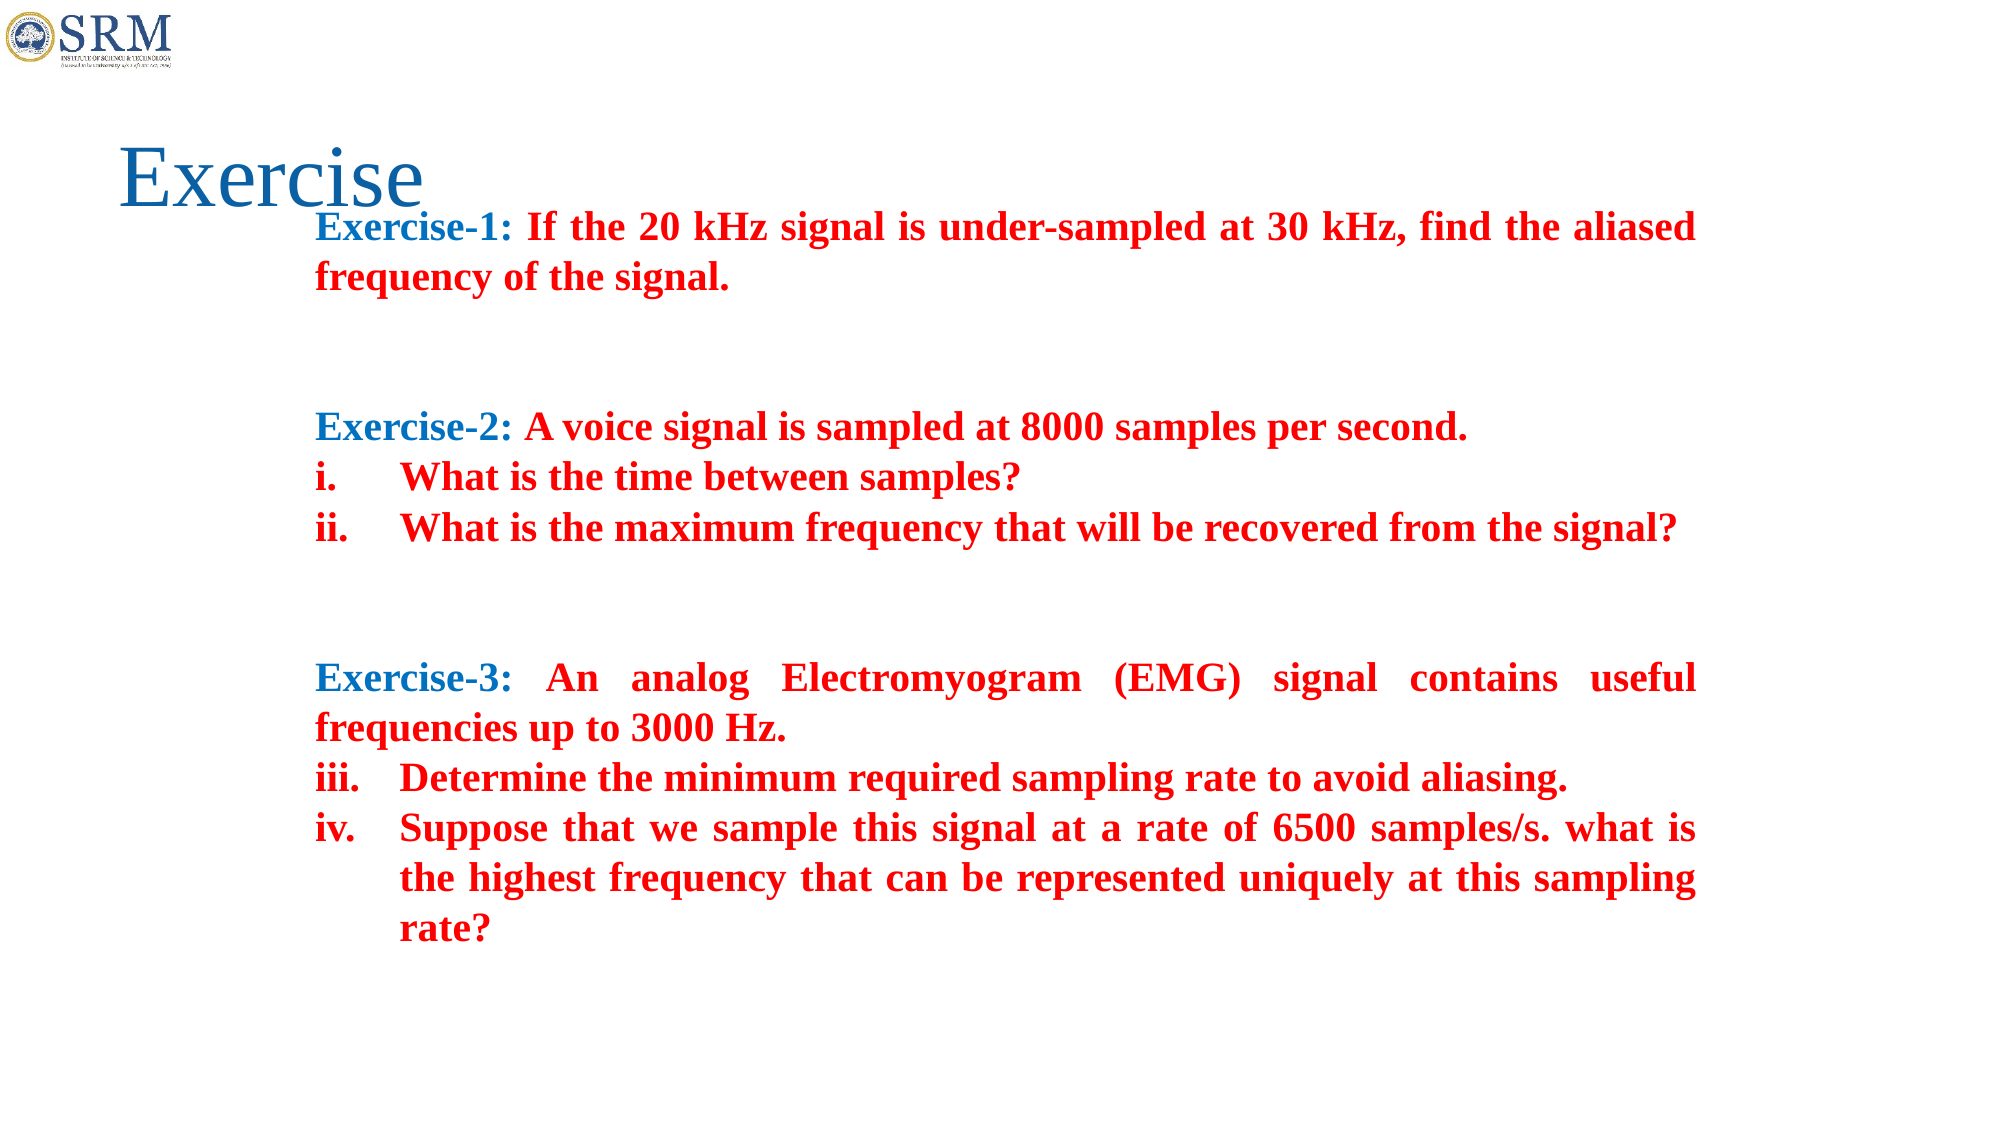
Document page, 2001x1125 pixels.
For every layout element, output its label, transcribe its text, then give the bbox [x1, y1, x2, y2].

picture [0, 0, 177, 76]
title Exercise [103, 91, 1891, 250]
text_box Exercise-1: If the 20 kHz signal is under-sampled at 30 kHz, find the aliased frequency of the signal. Exercise-2: A voice signal is sampled at 8000 samples per second. What is the time between samples? What is the maximum frequency that will be recovered from the signal? Exercise-3: An analog Electromyogram (EMG) signal contains useful frequencies up to 3000 Hz. Determine the minimum required sampling rate to avoid aliasing. Suppose that we sample this signal at a rate of 6500 samples/s. what is the highest frequency that can be represented uniquely at this sampling rate? [299, 191, 1713, 1077]
